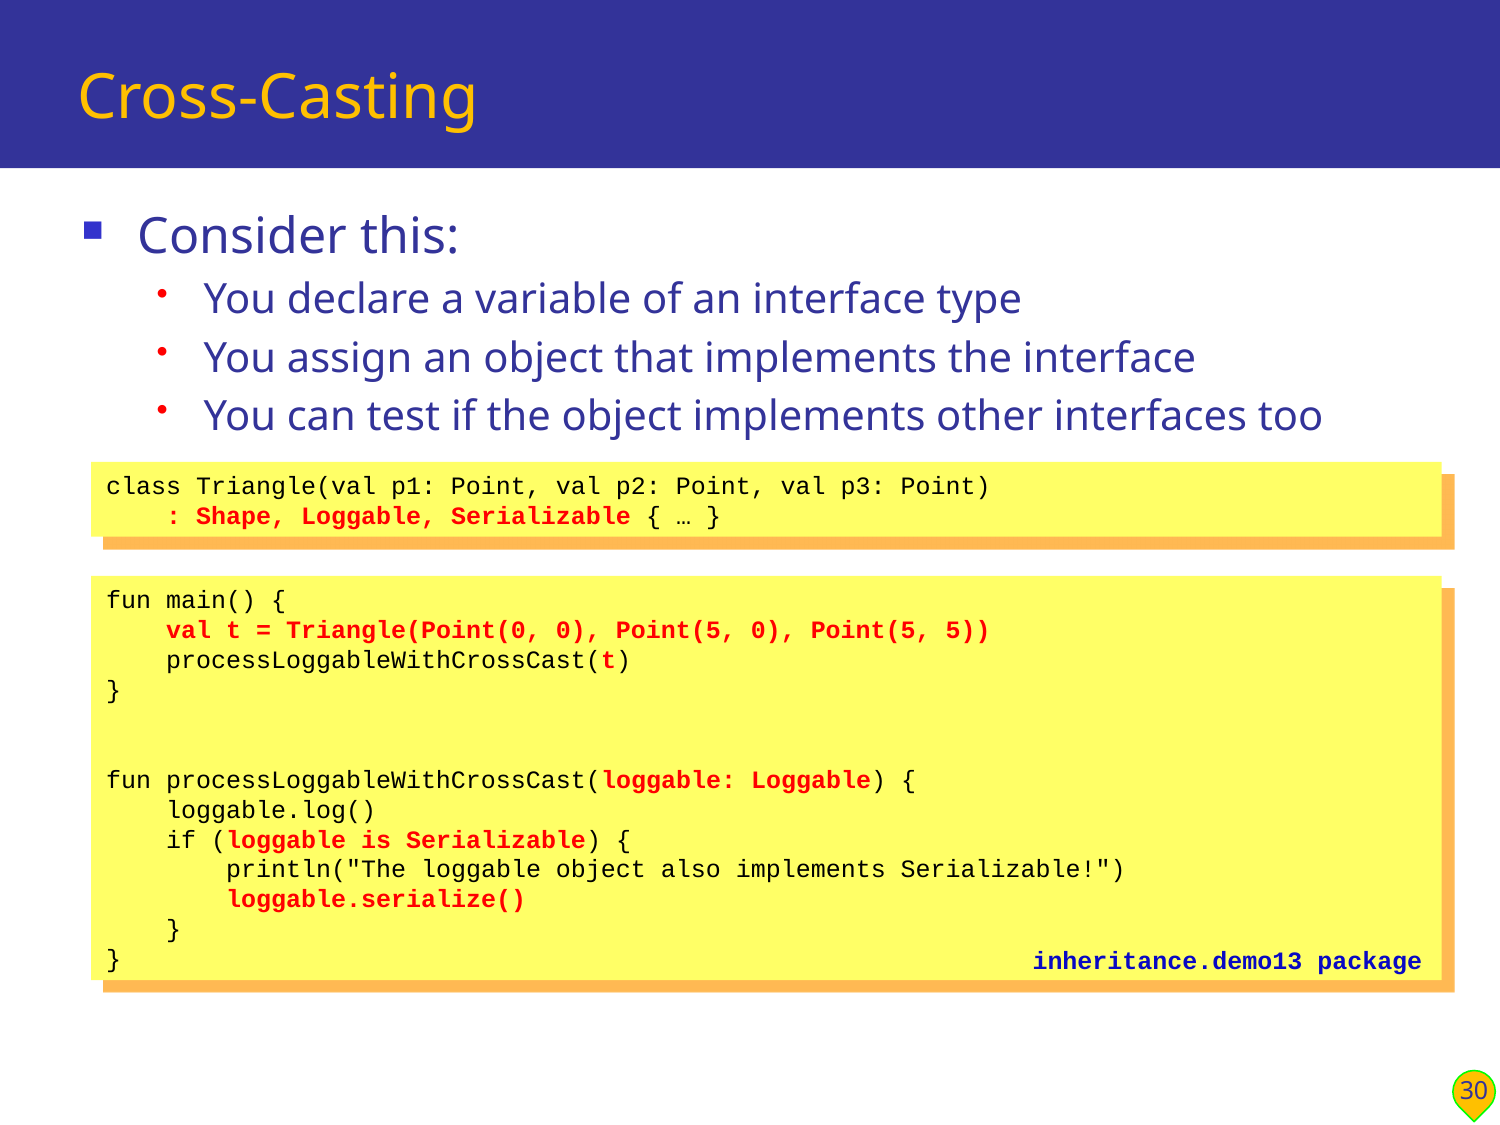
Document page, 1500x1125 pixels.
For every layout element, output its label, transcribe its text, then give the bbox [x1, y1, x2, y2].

text_box fun main() { val t = Triangle(Point(0, 0), Point(5, 0), Point(5, 5)) processLoggableWithCrossCast(t) } fun processLoggableWithCrossCast(loggable: Loggable) { loggable.log() if (loggable is Serializable) { println("The loggable object also implements Serializable!") loggable.serialize() } } [91, 575, 1442, 981]
text_box class Triangle(val p1: Point, val p2: Point, val p3: Point) : Shape, Loggable, Serializable { … } [91, 461, 1442, 537]
text_box inheritance.demo13 package [1017, 937, 1438, 982]
list Consider this: You declare a variable of an interface type You assign an object that implements the interface You can test if the object implements other interfaces too [66, 196, 1460, 1007]
footer 30 [1431, 1040, 1500, 1117]
title Cross-Casting [61, 24, 1465, 139]
